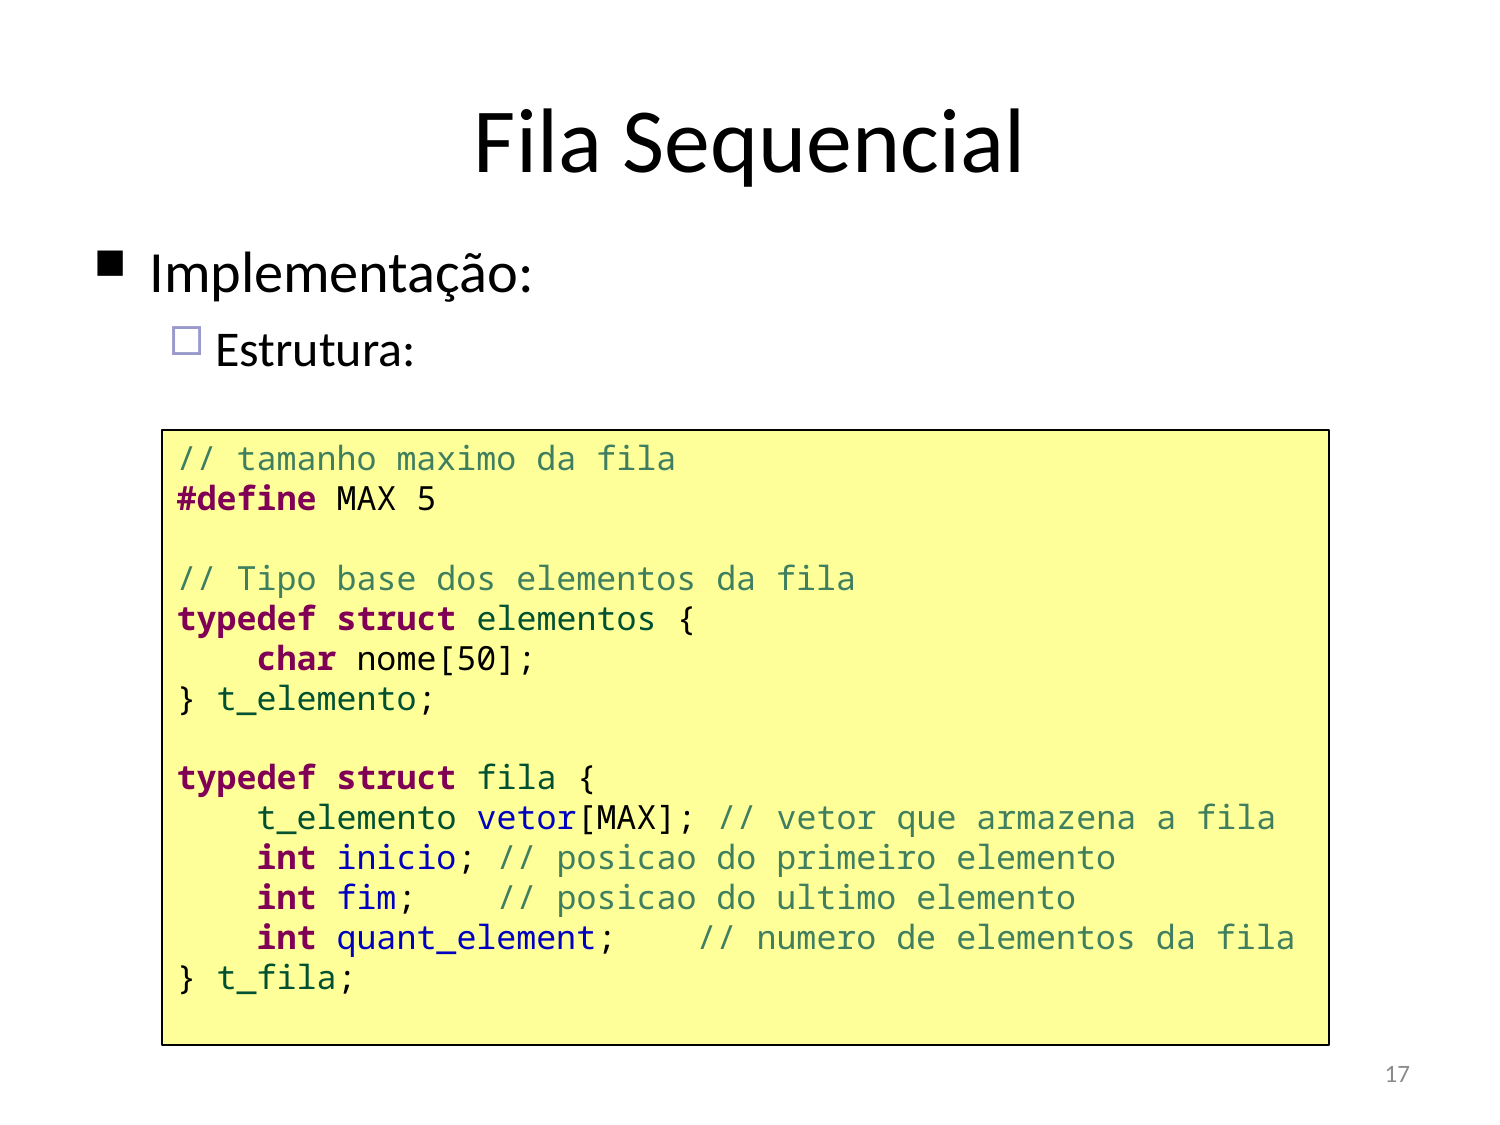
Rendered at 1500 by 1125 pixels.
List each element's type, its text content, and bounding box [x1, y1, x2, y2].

title Fila Sequencial [75, 72, 1425, 199]
slide_number 17 [1074, 1061, 1425, 1103]
text_box // tamanho maximo da fila #define MAX 5 // Tipo base dos elementos da fila typedef struct elementos { char nome[50]; } t_elemento; typedef struct fila { t_elemento vetor[MAX]; // vetor que armazena a fila int inicio; // posicao do primeiro elemento int fim; // posicao do ultimo elemento int quant_element; // numero de elementos da fila } t_fila; [161, 429, 1329, 1046]
list Implementação: Estrutura: [78, 226, 1447, 1061]
